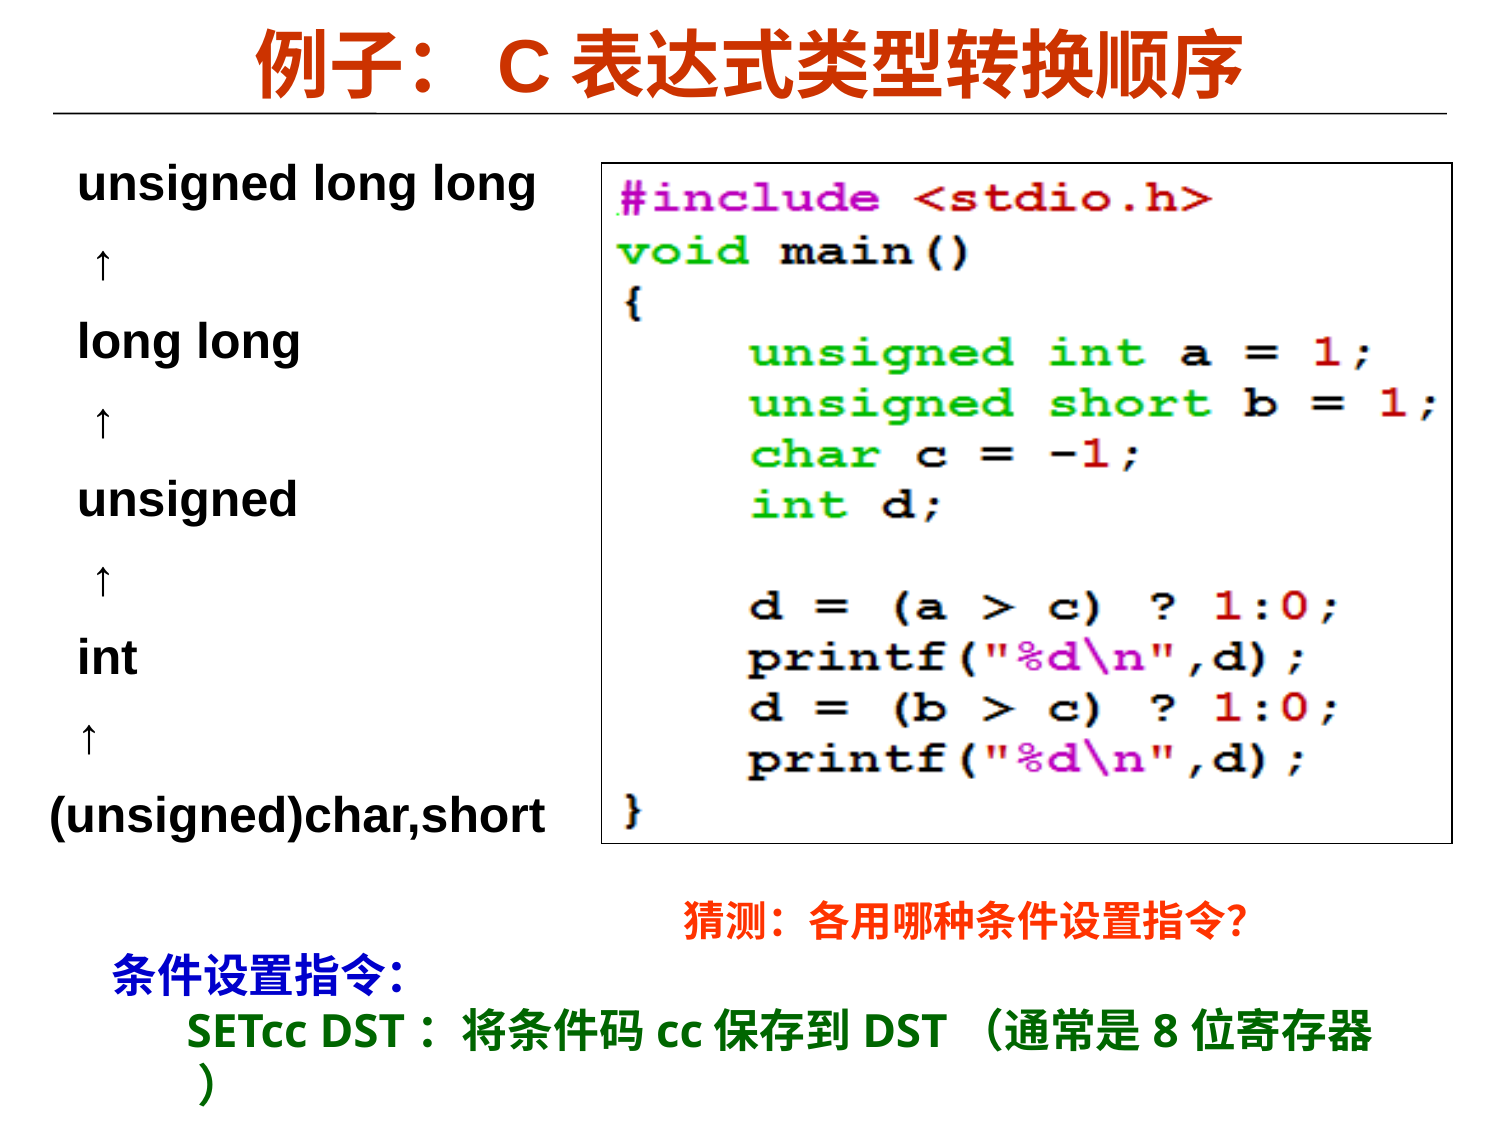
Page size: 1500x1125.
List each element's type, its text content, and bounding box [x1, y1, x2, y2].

text_box 猜测：各用哪种条件设置指令？ [668, 887, 1319, 952]
picture [602, 163, 1452, 844]
title 例子：C表达式类型转换顺序 [74, 15, 1426, 109]
text_box unsigned long long ↑ long long ↑ unsigned ↑ int ↑ (unsigned)char,short [20, 134, 1385, 1125]
text_box 条件设置指令： SETcc DST：将条件码cc保存到DST（通常是8位寄存器 ） [33, 939, 1422, 1120]
